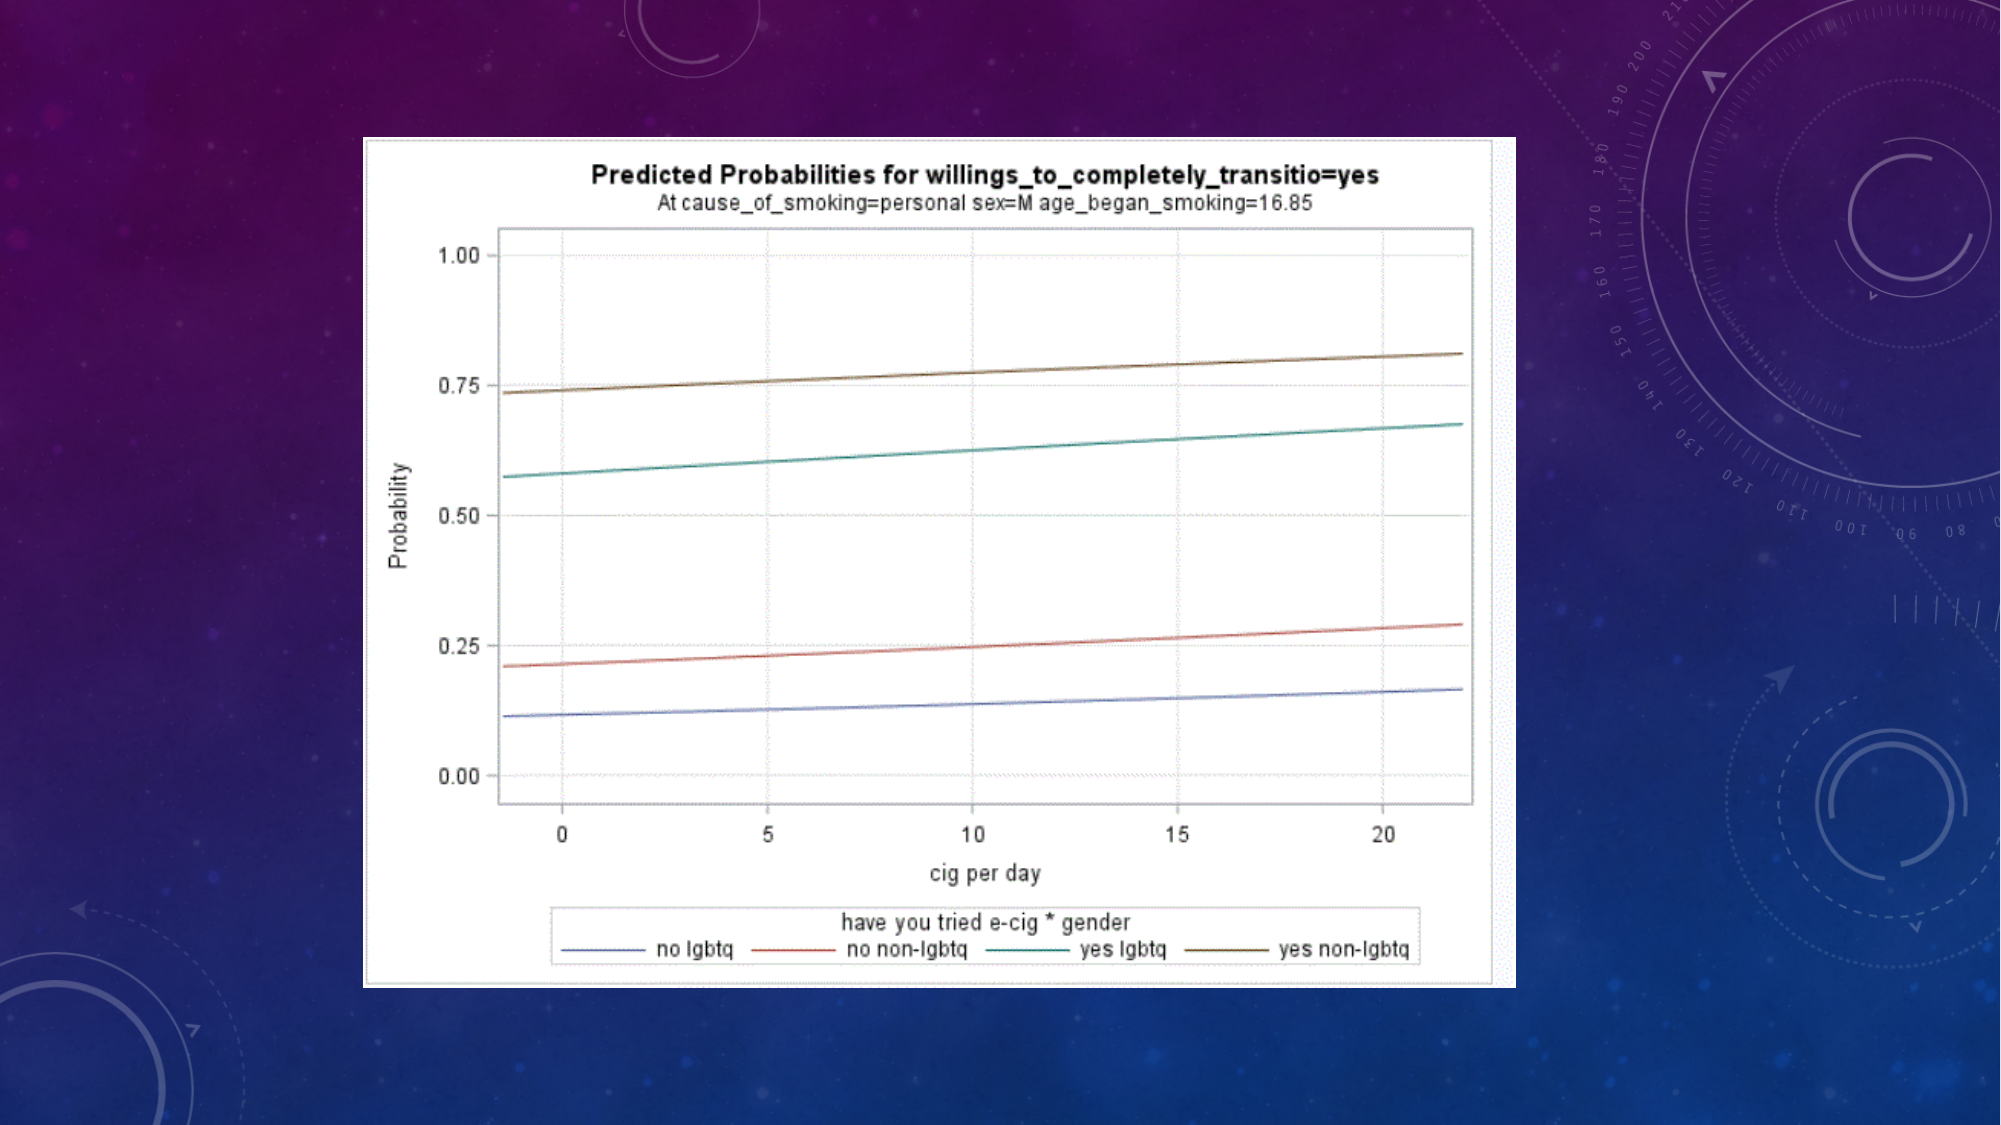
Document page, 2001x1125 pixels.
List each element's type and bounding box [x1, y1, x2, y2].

picture [0, 0, 2001, 1125]
list [363, 137, 1516, 988]
